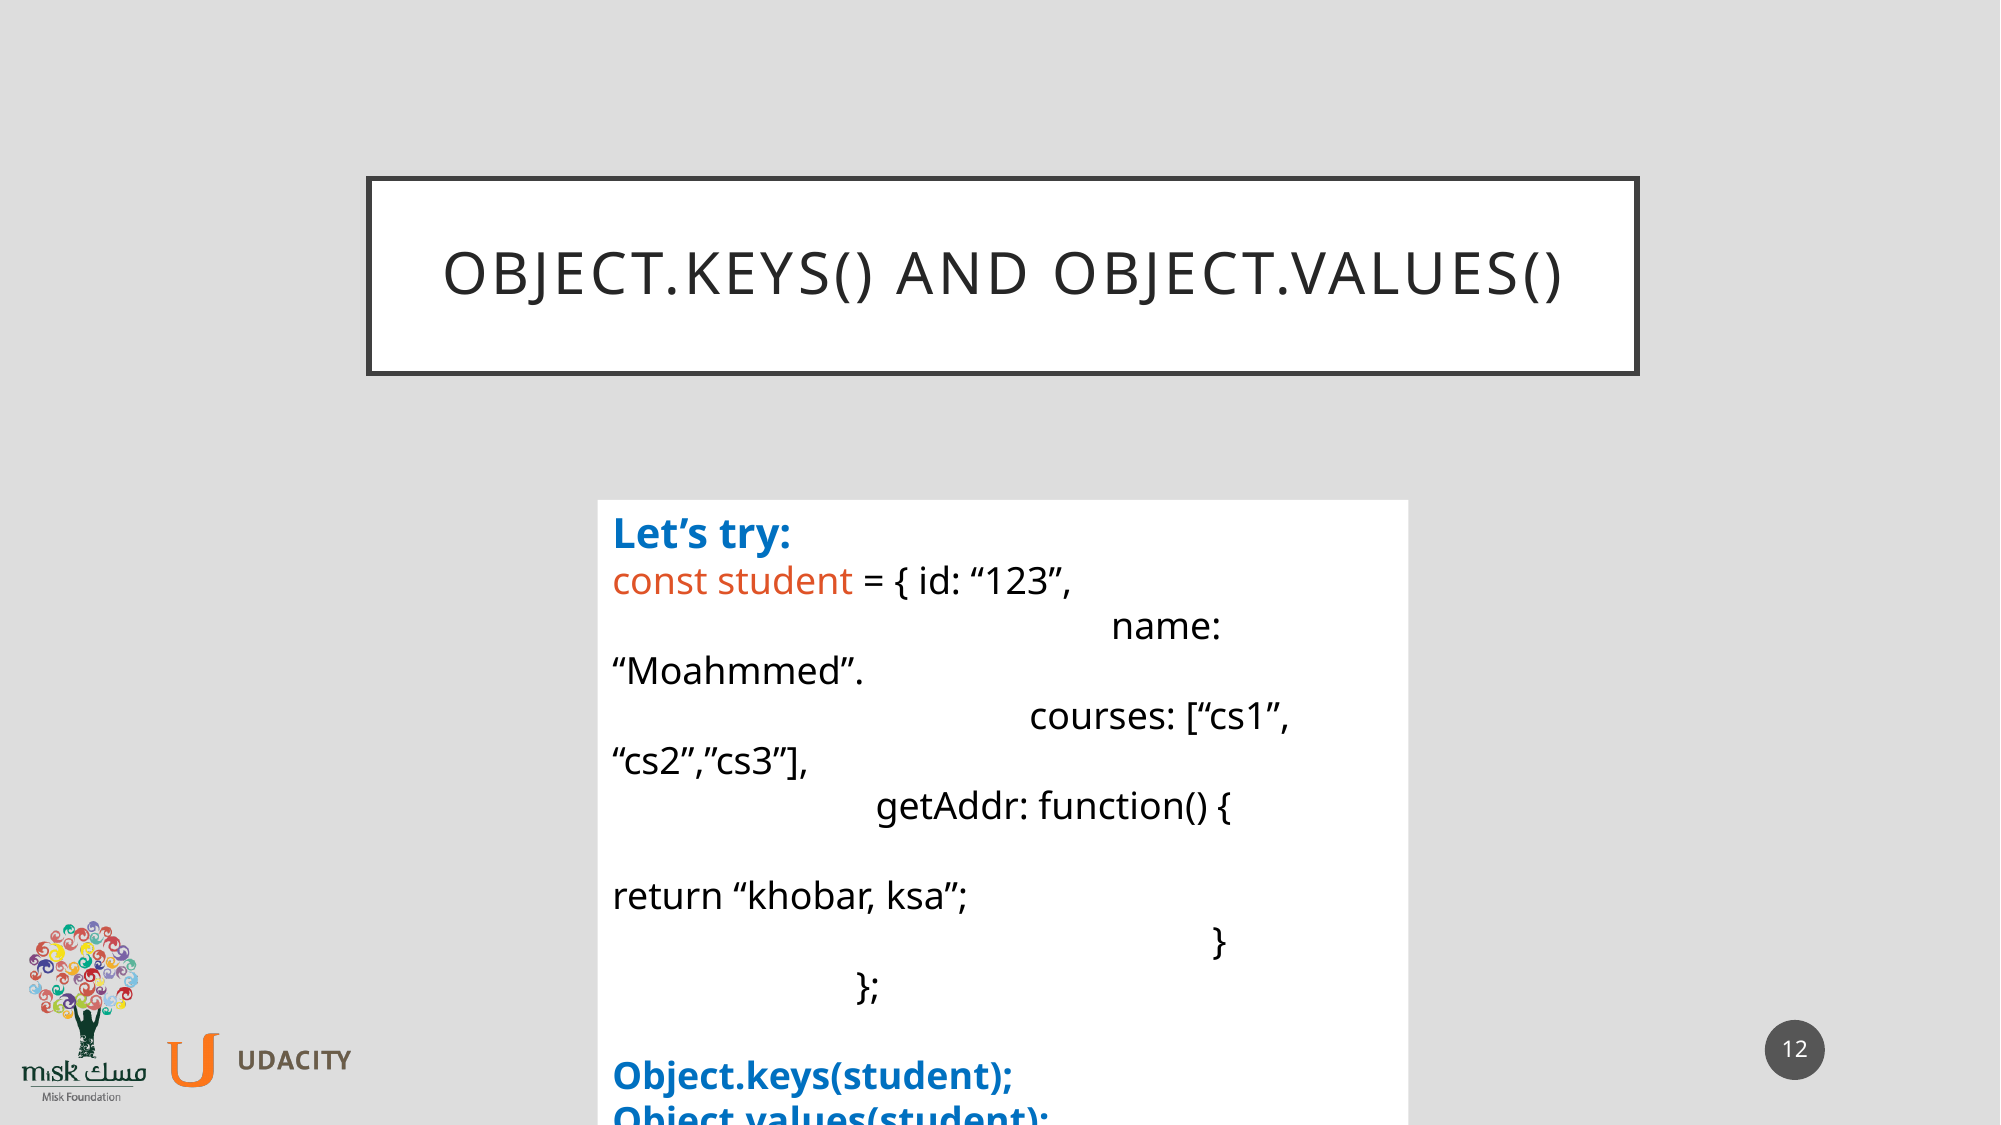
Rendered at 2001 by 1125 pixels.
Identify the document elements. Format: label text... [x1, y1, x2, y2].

text_box Let’s try: const student = { id: “123”, name: “Moahmmed”. courses: [“cs1”, “cs2”,”cs3”], getAddr: function() { return “khobar, ksa”; } }; Object.keys(student); Object.values(student); [597, 499, 1409, 1125]
slide_number 12 [1764, 1019, 1825, 1080]
title Object.keys() and Object.values() [366, 176, 1640, 376]
picture [21, 921, 369, 1106]
